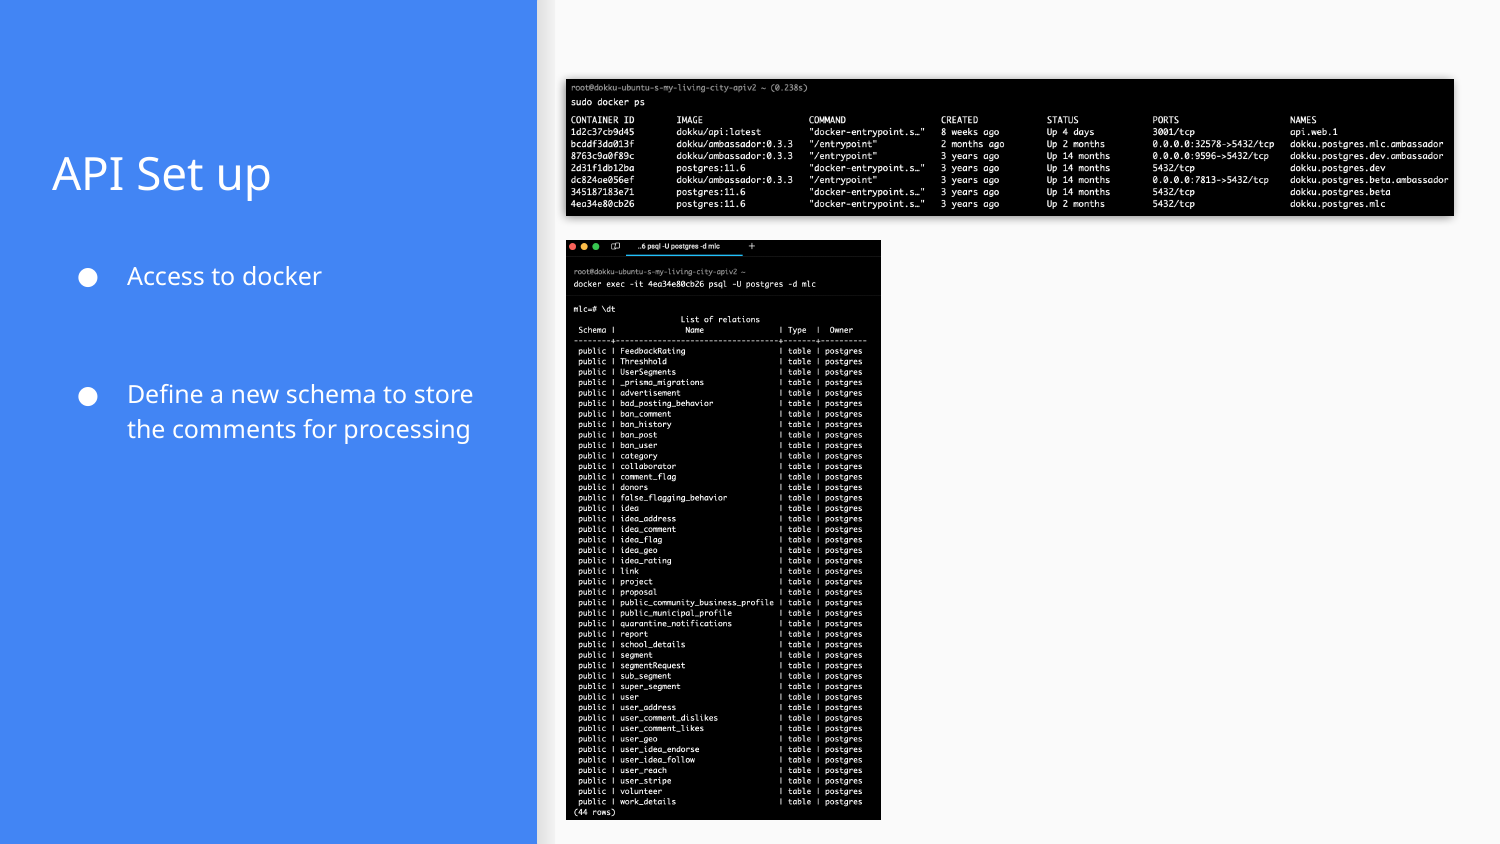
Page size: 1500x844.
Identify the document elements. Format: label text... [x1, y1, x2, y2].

list Access to docker Define a new schema to store the comments for processing [37, 240, 498, 760]
title API Set up [37, 58, 498, 216]
picture [565, 78, 1454, 216]
picture [565, 240, 881, 820]
